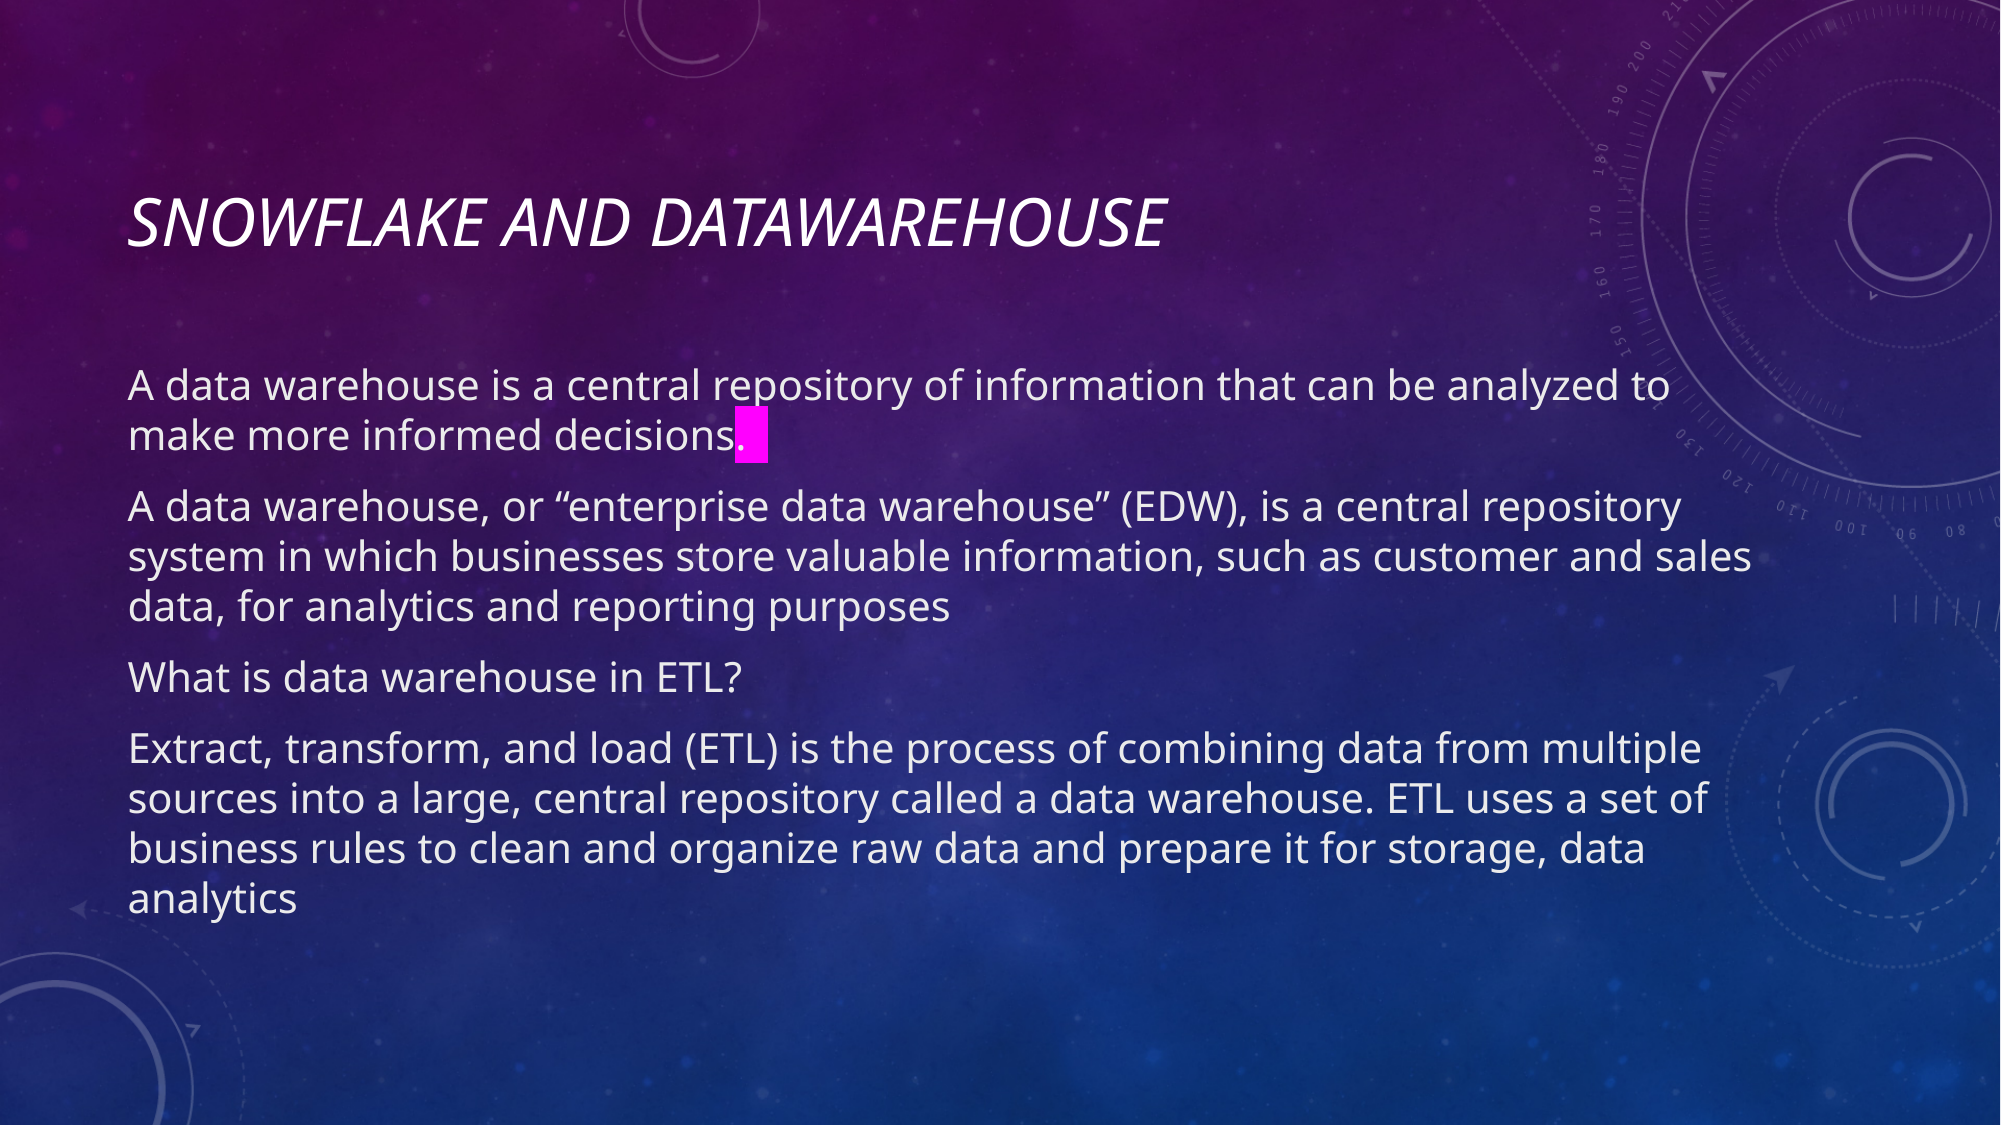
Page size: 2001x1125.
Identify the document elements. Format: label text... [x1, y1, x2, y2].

list A data warehouse is a central repository of information that can be analyzed to make more informed decisions. A data warehouse, or “enterprise data warehouse” (EDW), is a central repository system in which businesses store valuable information, such as customer and sales data, for analytics and reporting purposes What is data warehouse in ETL? Extract, transform, and load (ETL) is the process of combining data from multiple sources into a large, central repository called a data warehouse. ETL uses a set of business rules to clean and organize raw data and prepare it for storage, data analytics [112, 351, 1775, 950]
picture [0, 0, 2001, 1125]
title Snowflake and DATAWAREHOUSE [112, 99, 1775, 339]
